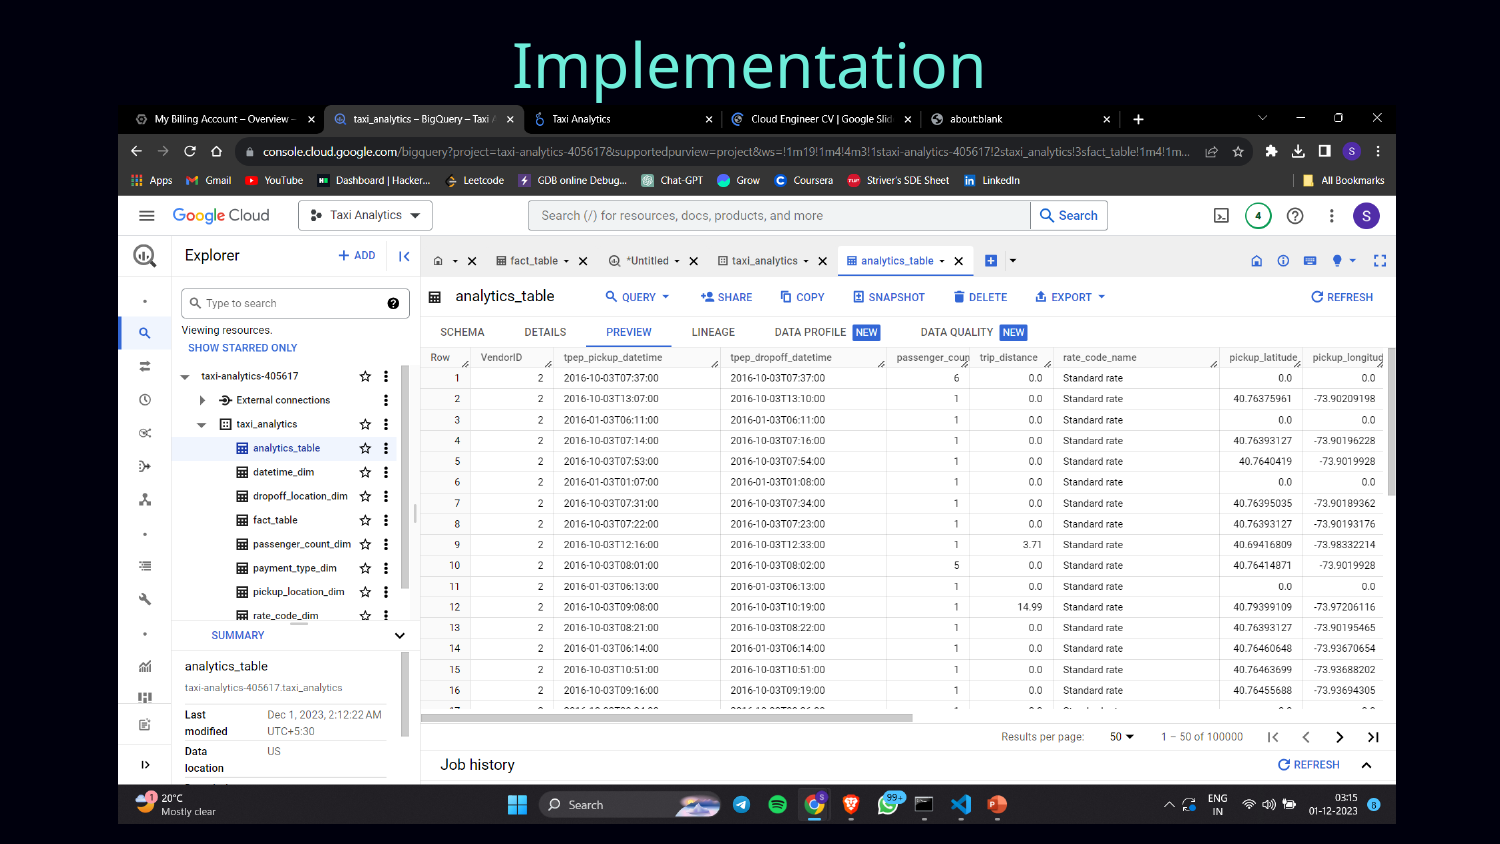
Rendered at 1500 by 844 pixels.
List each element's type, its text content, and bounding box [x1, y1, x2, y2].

title Implementation [118, 11, 1382, 103]
picture [117, 104, 1396, 824]
